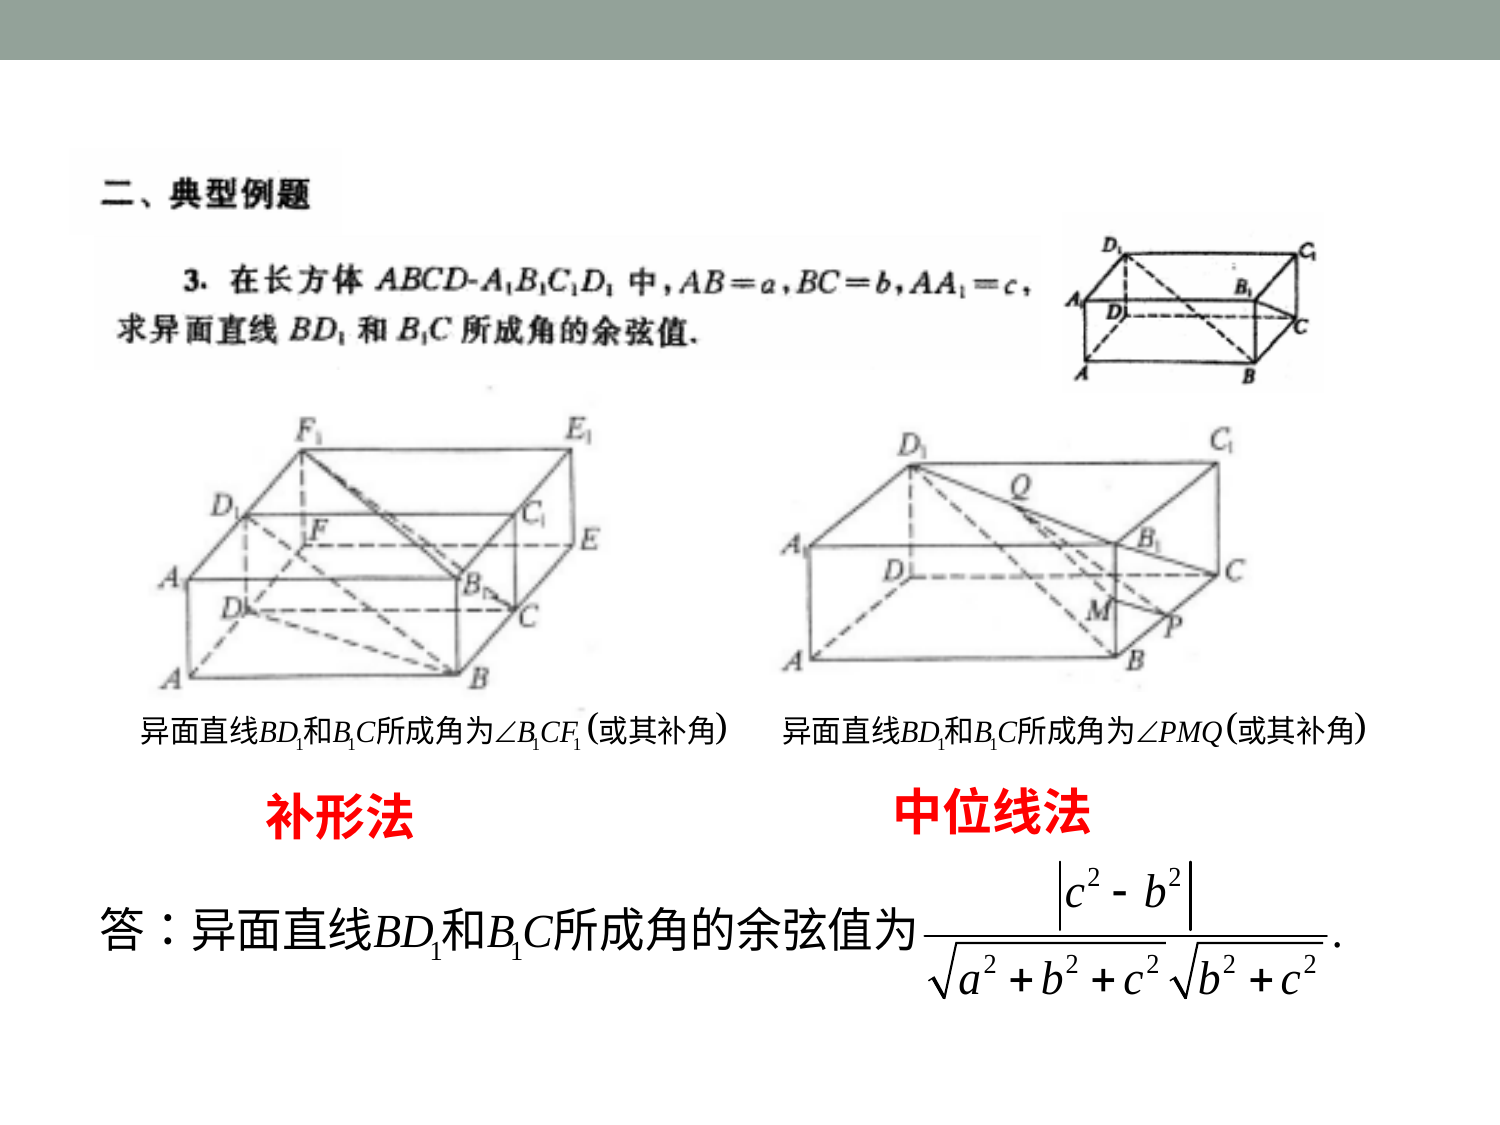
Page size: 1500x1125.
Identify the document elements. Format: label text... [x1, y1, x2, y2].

picture [69, 147, 1042, 370]
picture [756, 409, 1268, 693]
picture [94, 383, 691, 718]
text_box 补形法 [250, 777, 618, 849]
text_box 中位线法 [877, 773, 1148, 849]
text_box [136, 708, 732, 761]
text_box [93, 852, 1349, 1008]
picture [1062, 211, 1324, 394]
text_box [778, 708, 1368, 761]
